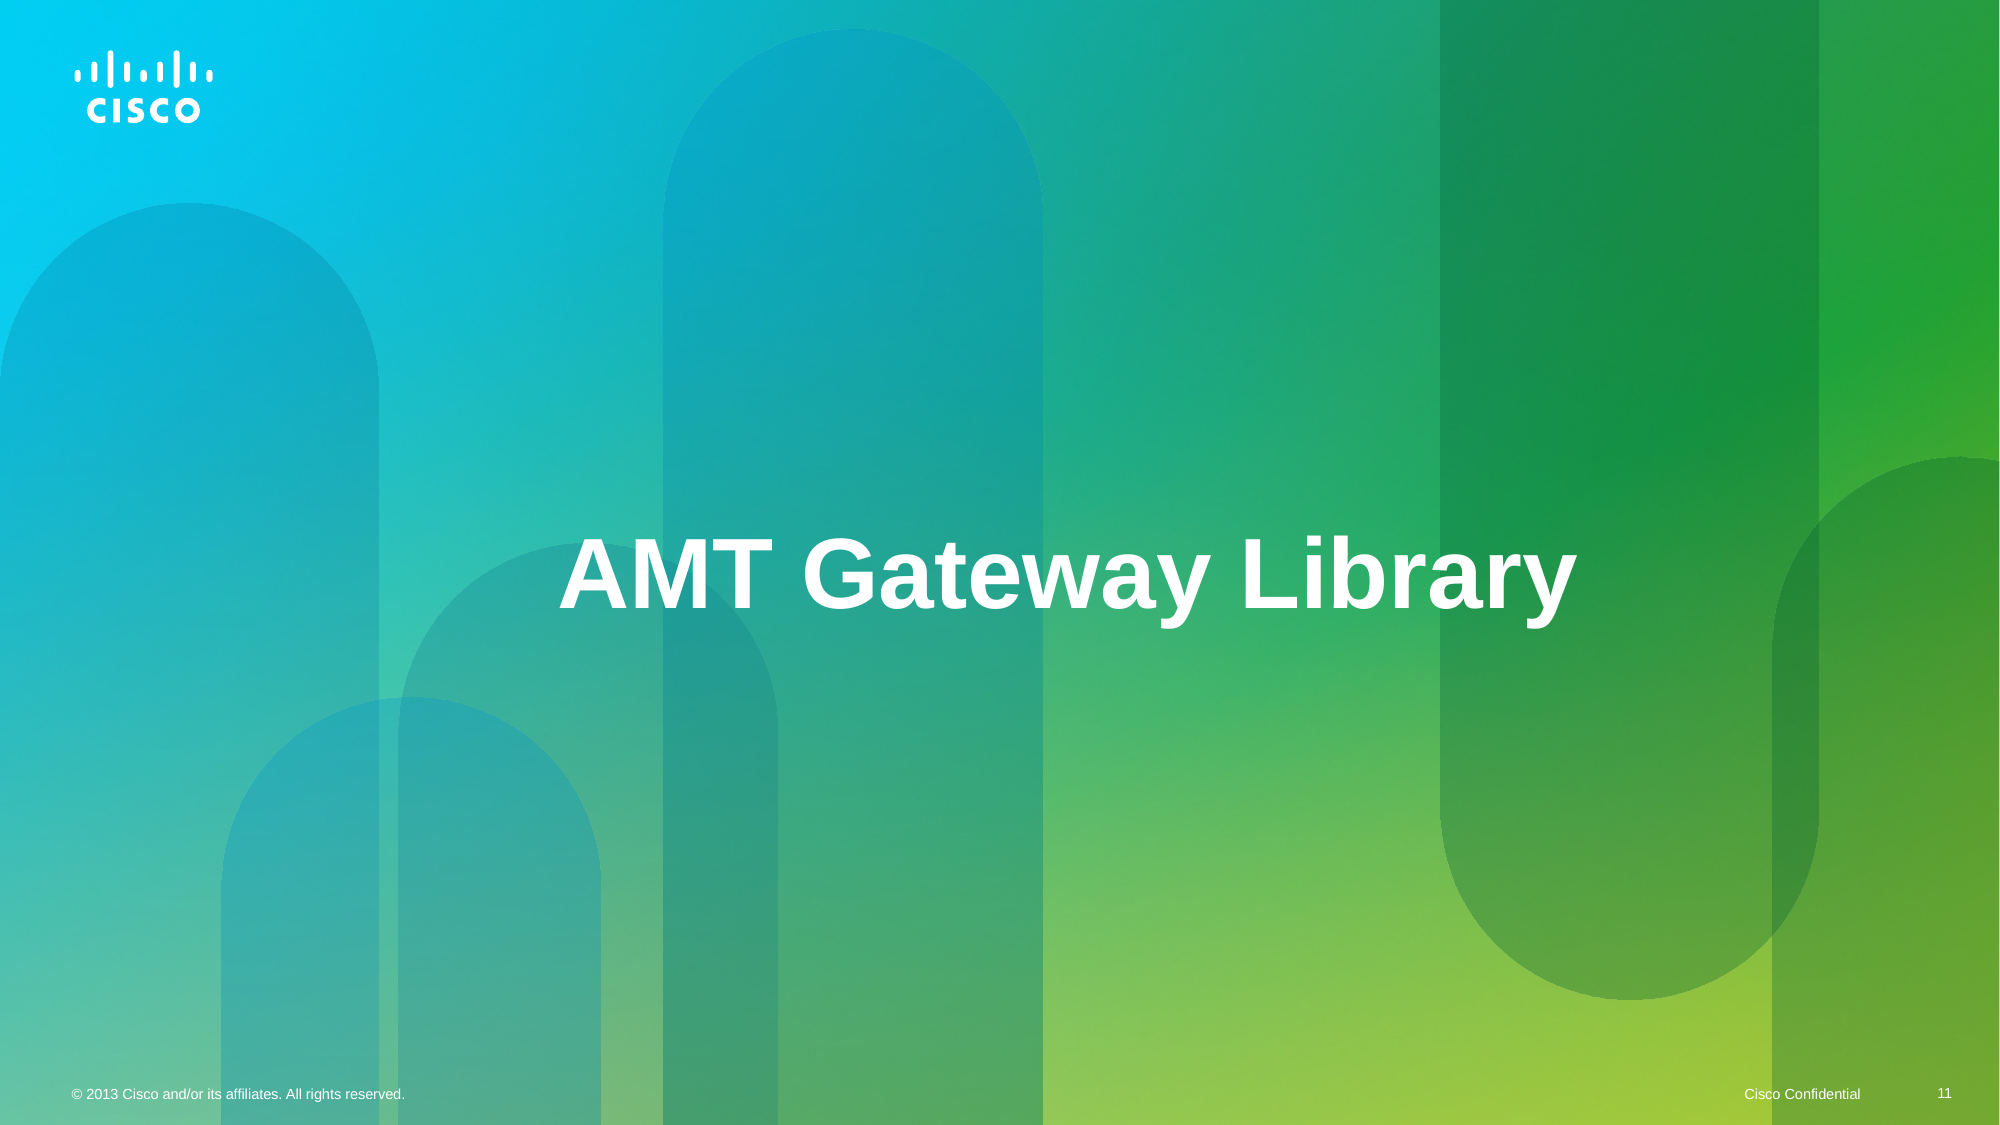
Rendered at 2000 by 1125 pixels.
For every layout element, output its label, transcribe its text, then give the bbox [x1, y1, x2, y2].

text_box AMT Gateway Library [542, 501, 1594, 636]
picture [0, 0, 2000, 1125]
